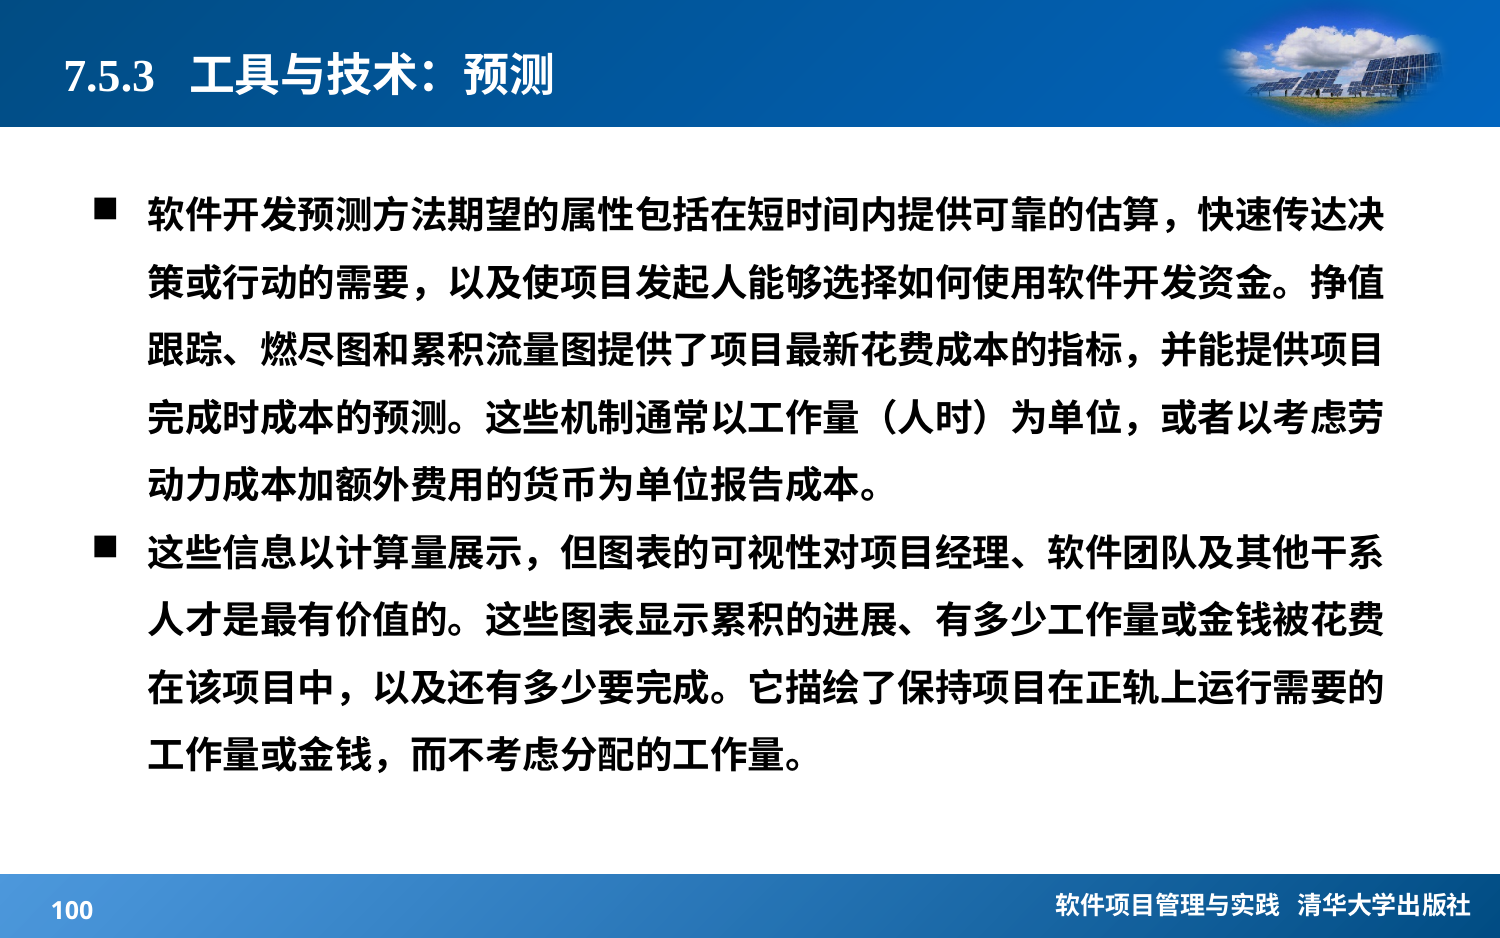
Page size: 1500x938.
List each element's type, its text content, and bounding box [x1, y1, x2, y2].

text_box 软件开发预测方法期望的属性包括在短时间内提供可靠的估算，快速传达决策或行动的需要，以及使项目发起人能够选择如何使用软件开发资金。挣值跟踪、燃尽图和累积流量图提供了项目最新花费成本的指标，并能提供项目完成时成本的预测。这些机制通常以工作量（人时）为单位，或者以考虑劳动力成本加额外费用的货币为单位报告成本。 这些信息以计算量展示，但图表的可视性对项目经理、软件团队及其他干系人才是最有价值的。这些图表显示累积的进展、有多少工作量或金钱被花费在该项目中，以及还有多少要完成。它描绘了保持项目在正轨上运行需要的工作量或金钱，而不考虑分配的工作量。 [76, 161, 1424, 748]
title 7.5.3 工具与技术：预测 [48, 19, 1005, 127]
picture [1233, 6, 1433, 113]
